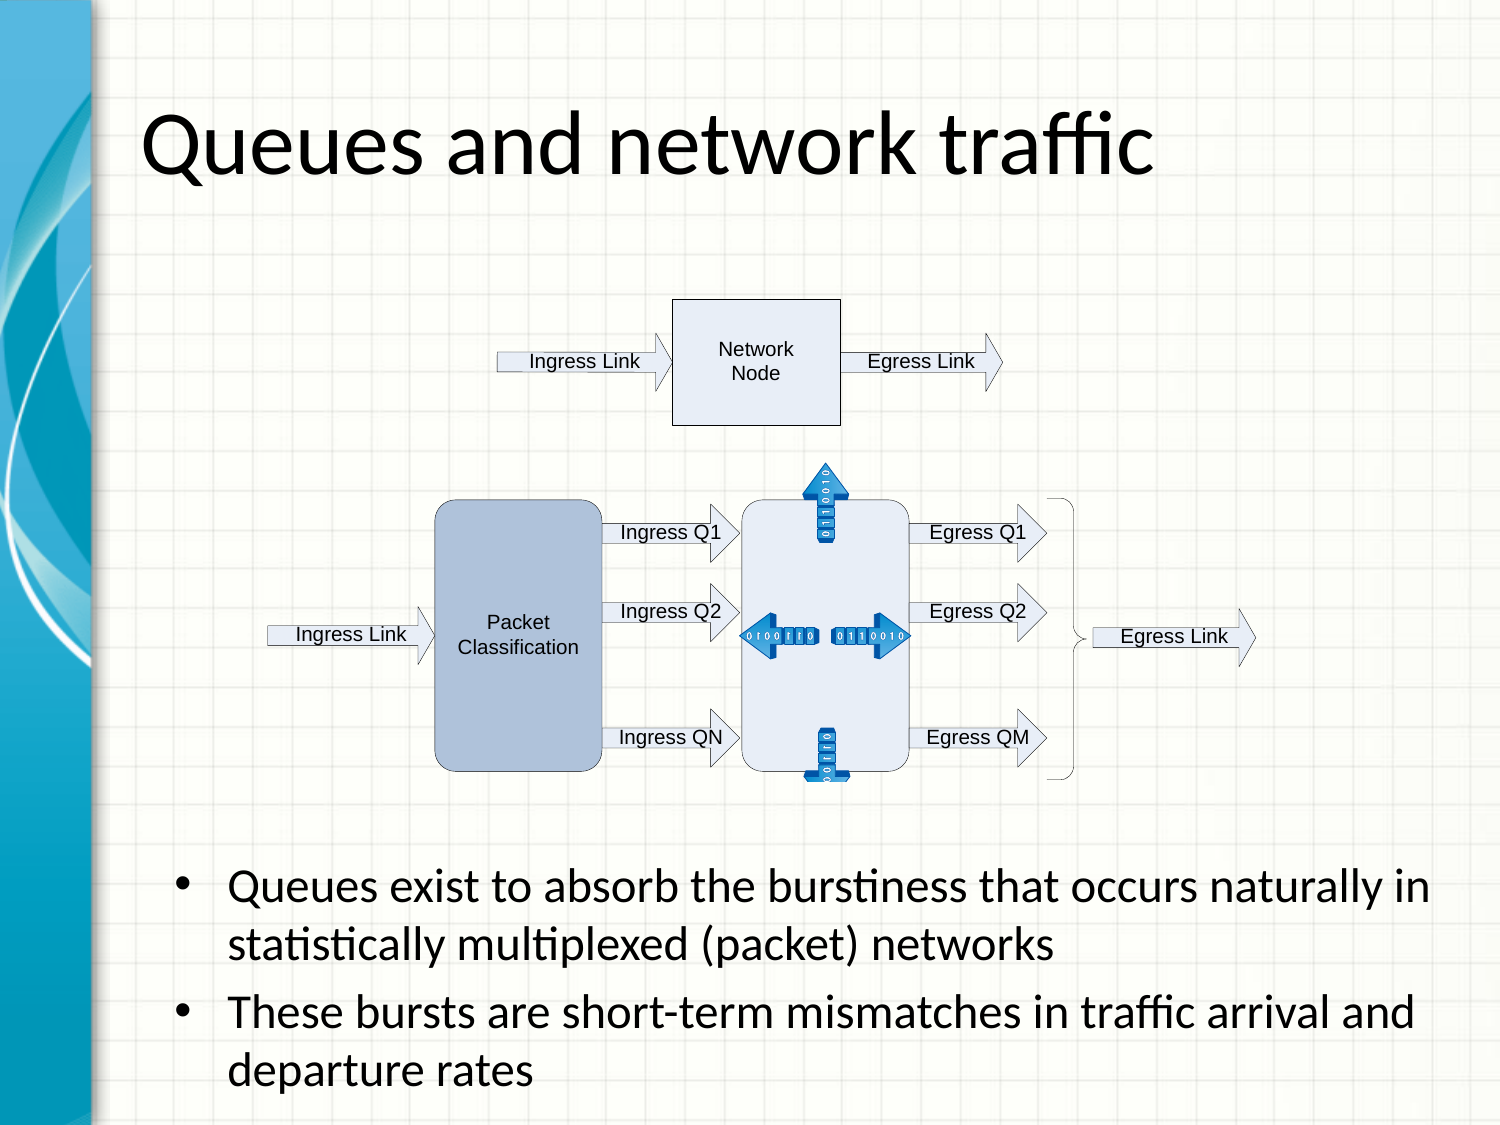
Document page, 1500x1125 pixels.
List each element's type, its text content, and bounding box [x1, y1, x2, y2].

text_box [265, 184, 1259, 783]
list Queues exist to absorb the burstiness that occurs naturally in statistically multiplexed (packet) networks These bursts are short-term mismatches in traffic arrival and departure rates [159, 846, 1450, 1106]
title Queues and network traffic [125, 44, 1450, 232]
picture [0, 0, 1500, 1125]
